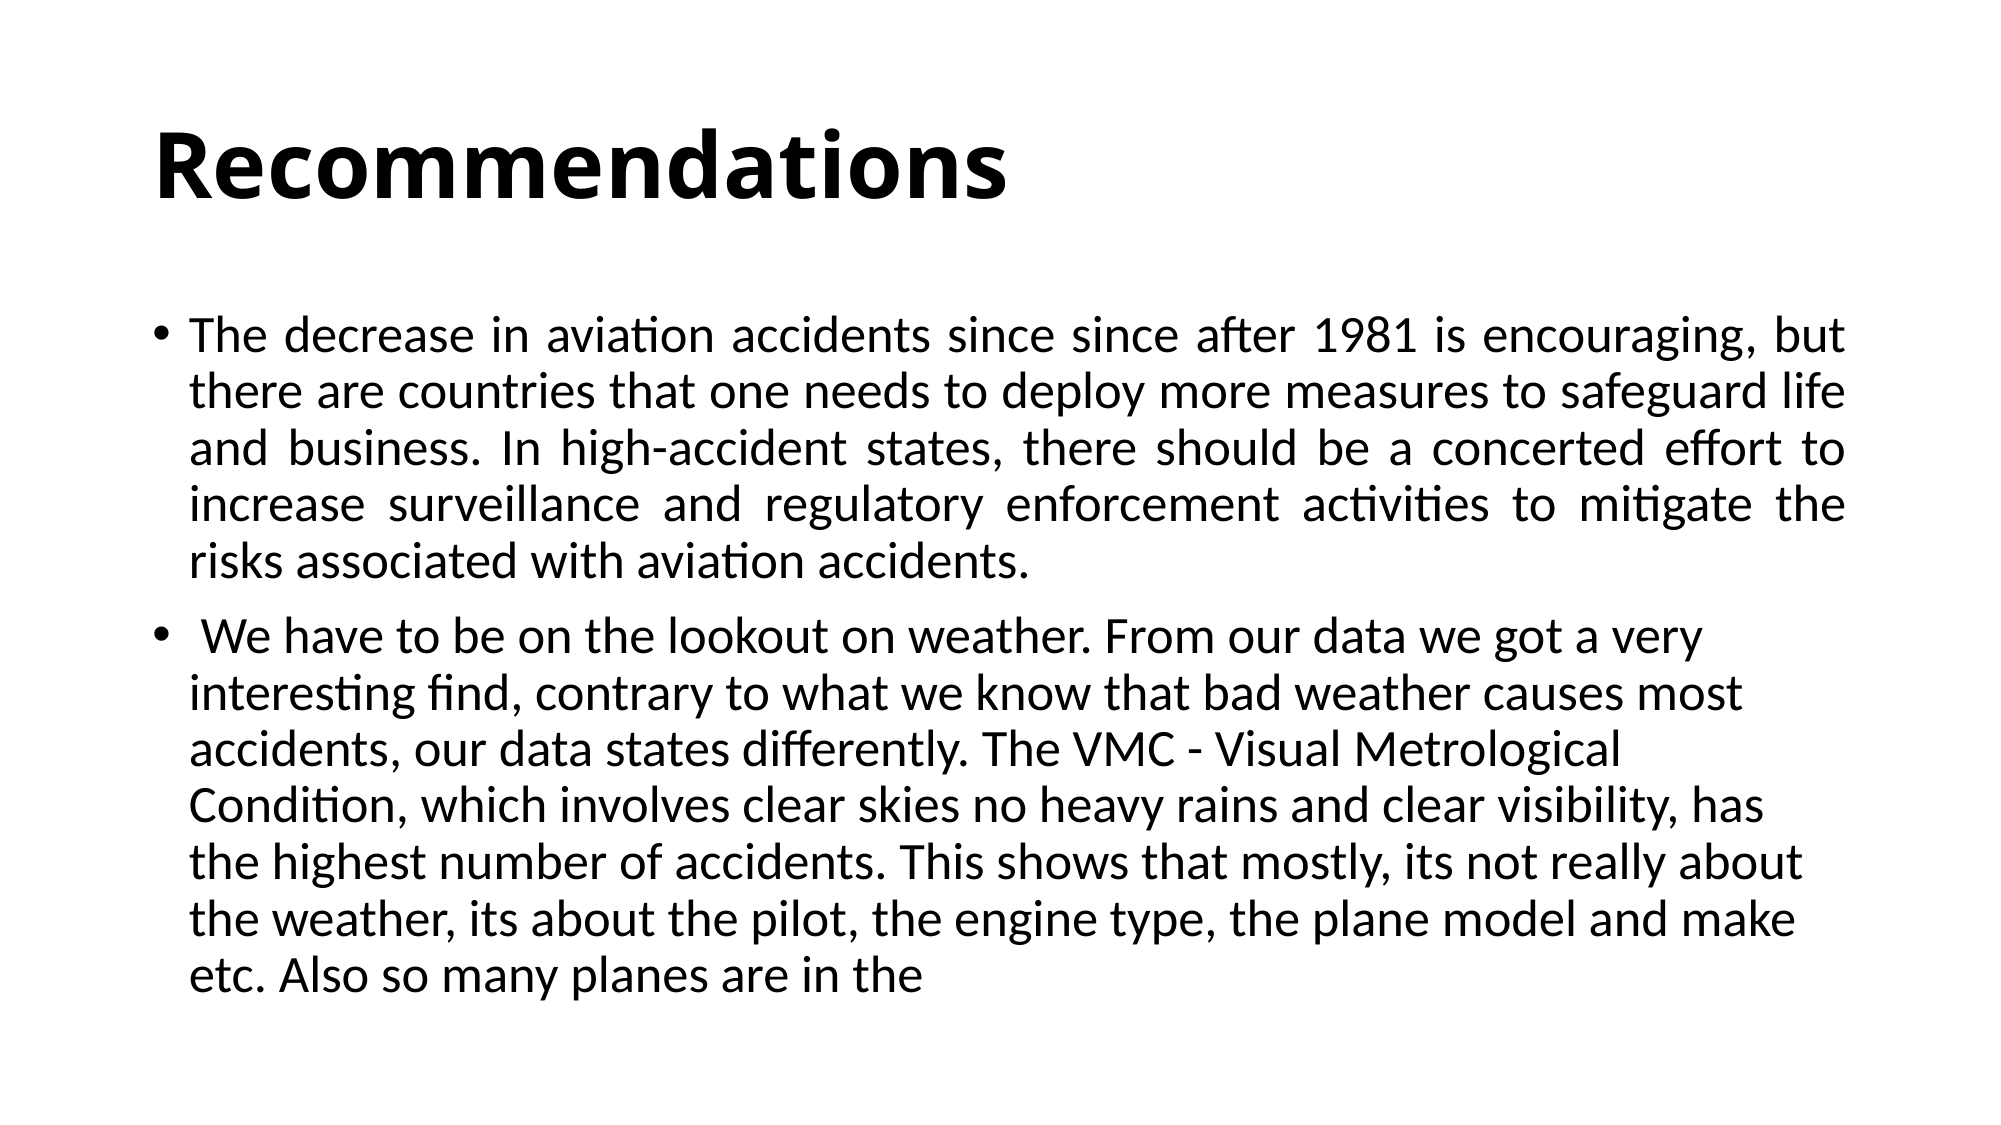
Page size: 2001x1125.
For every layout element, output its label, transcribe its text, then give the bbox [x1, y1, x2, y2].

list The decrease in aviation accidents since since after 1981 is encouraging, but there are countries that one needs to deploy more measures to safeguard life and business. In high-accident states, there should be a concerted effort to increase surveillance and regulatory enforcement activities to mitigate the risks associated with aviation accidents. We have to be on the lookout on weather. From our data we got a very interesting find, contrary to what we know that bad weather causes most accidents, our data states differently. The VMC - Visual Metrological Condition, which involves clear skies no heavy rains and clear visibility, has the highest number of accidents. This shows that mostly, its not really about the weather, its about the pilot, the engine type, the plane model and make etc. Also so many planes are in the [137, 299, 1863, 1014]
title Recommendations [137, 59, 1863, 278]
